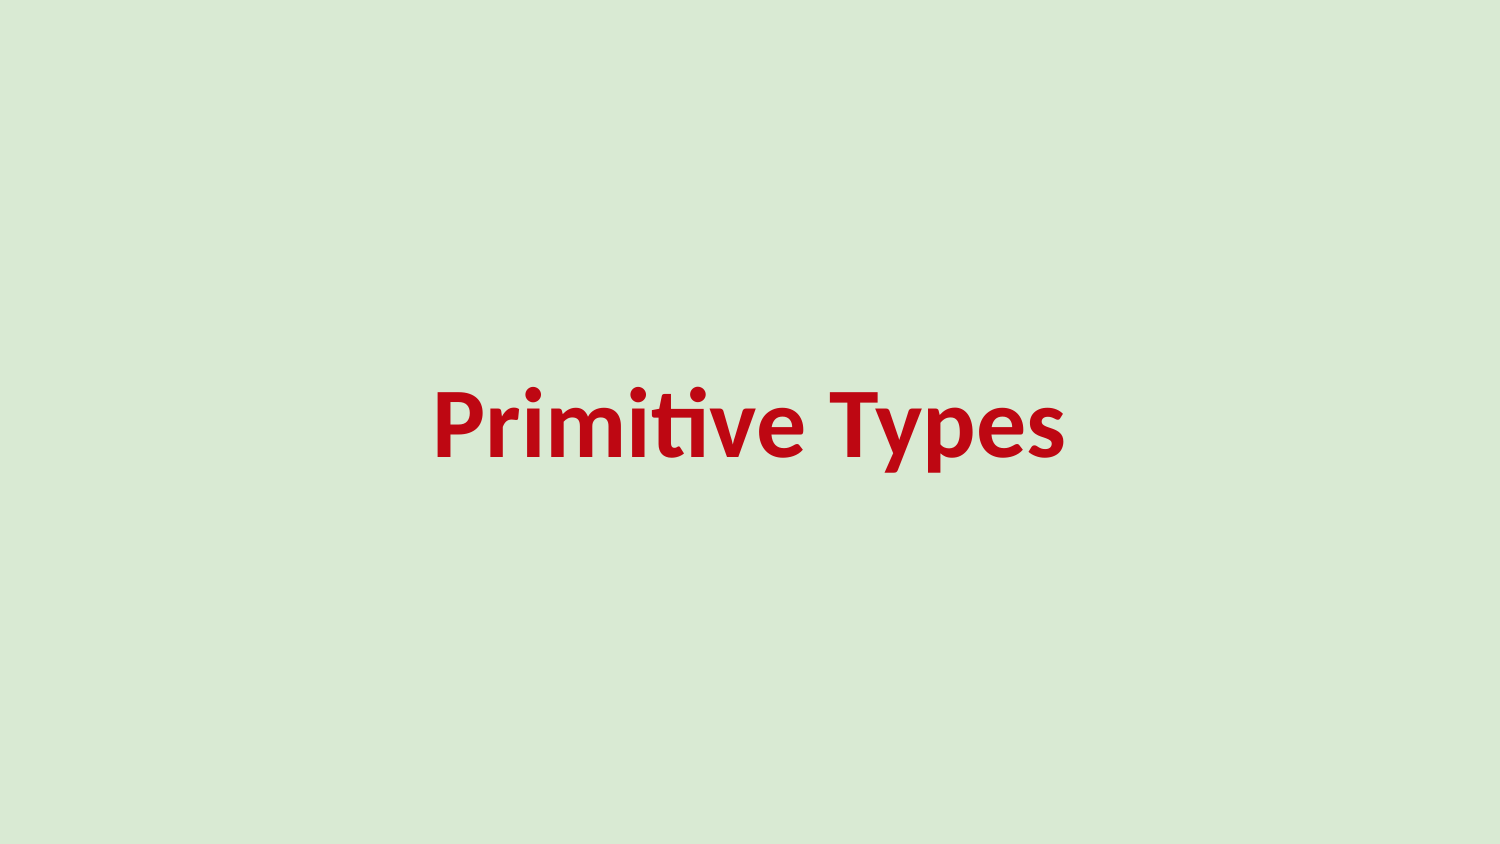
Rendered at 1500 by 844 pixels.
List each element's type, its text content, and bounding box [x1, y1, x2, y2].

title Primitive Types [152, 351, 1348, 493]
